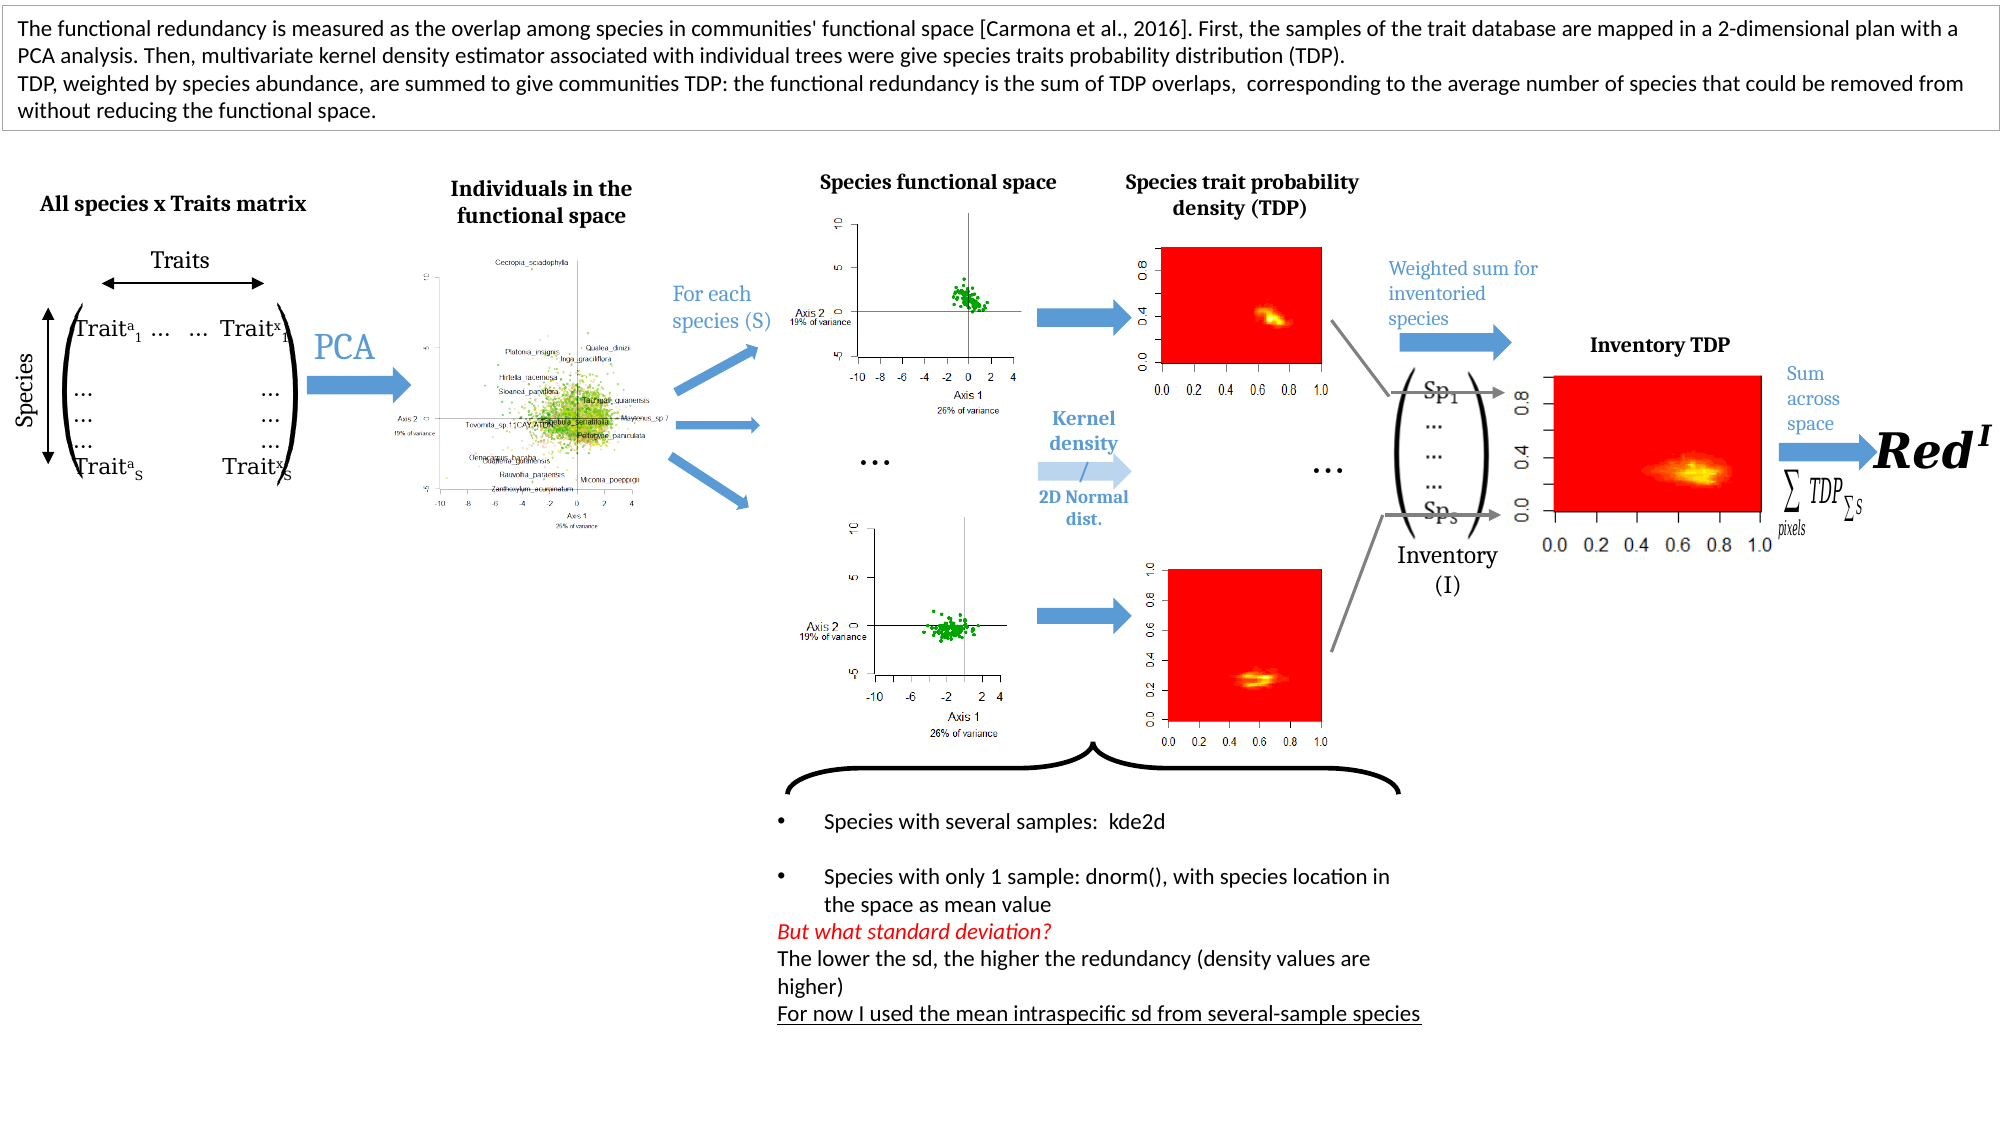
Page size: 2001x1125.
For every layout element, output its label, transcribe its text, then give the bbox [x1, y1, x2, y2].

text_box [0, 159, 1995, 1037]
text_box The functional redundancy is measured as the overlap among species in communities' functional space [Carmona et al., 2016]. First, the samples of the trait database are mapped in a 2-dimensional plan with a PCA analysis. Then, multivariate kernel density estimator associated with individual trees were give species traits probability distribution (TDP). TDP, weighted by species abundance, are summed to give communities TDP: the functional redundancy is the sum of TDP overlaps, corresponding to the average number of species that could be removed from without reducing the functional space. [2, 5, 2000, 131]
